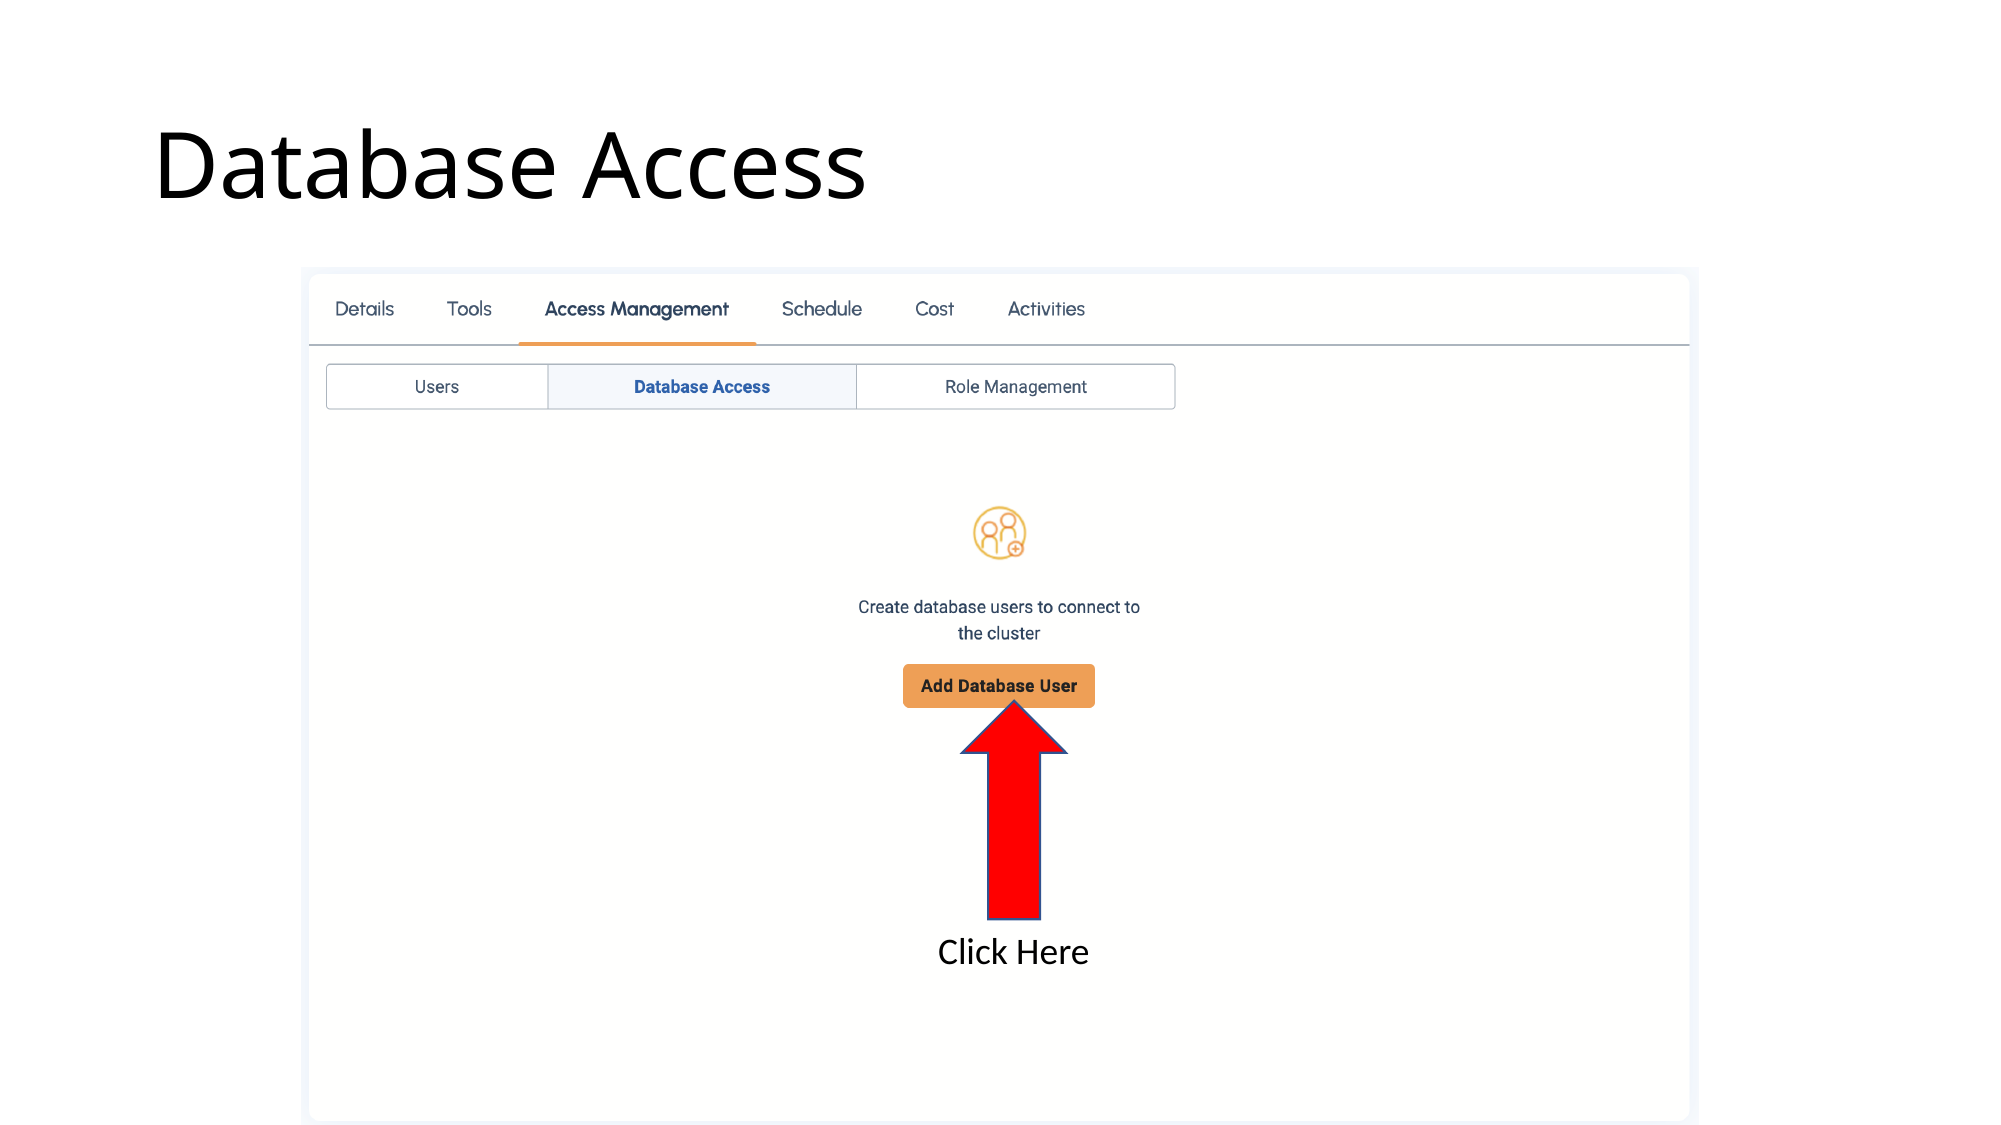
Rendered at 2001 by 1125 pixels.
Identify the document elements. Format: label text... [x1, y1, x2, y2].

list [301, 267, 1699, 1125]
title Database Access [137, 59, 1863, 278]
